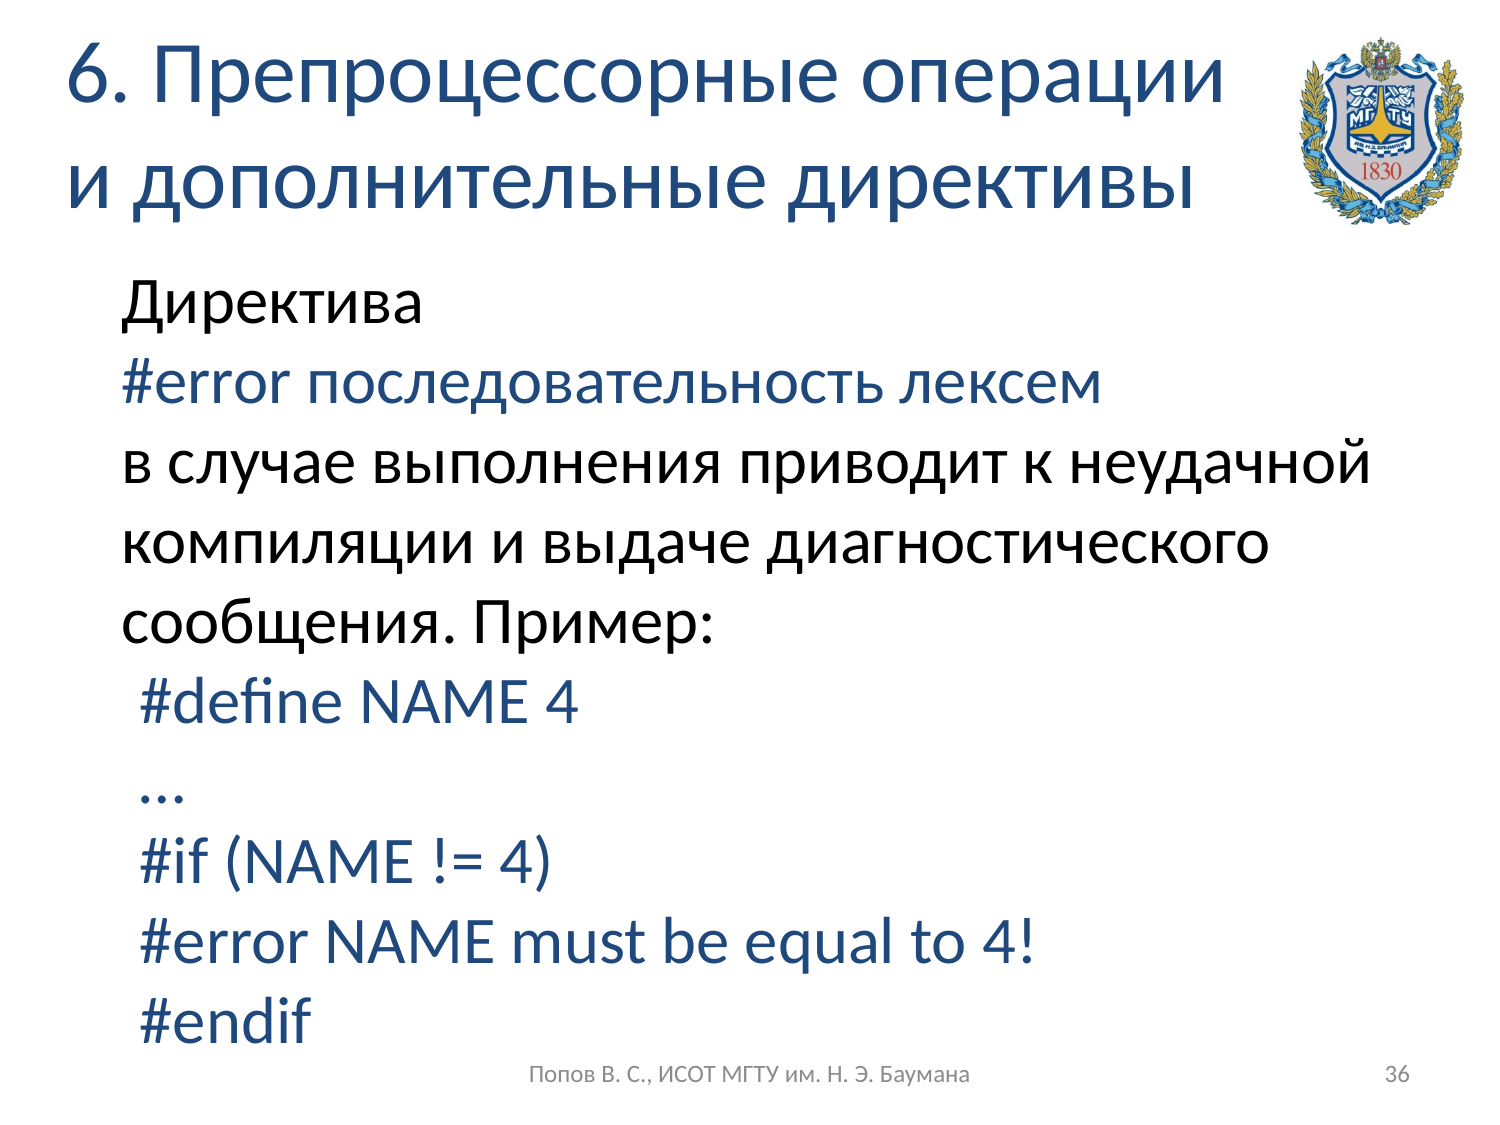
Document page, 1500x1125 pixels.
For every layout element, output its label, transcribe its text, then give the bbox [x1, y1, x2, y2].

picture [1299, 37, 1464, 226]
title 6. Препроцессорные операции и дополнительные директивы [50, 0, 1275, 242]
text_box Директива #error последовательность лексем в случае выполнения приводит к неудачной компиляции и выдаче диагностического сообщения. Пример: #define NAME 4 … #if (NAME != 4) #error NAME must be equal to 4! #endif [50, 249, 1450, 1125]
